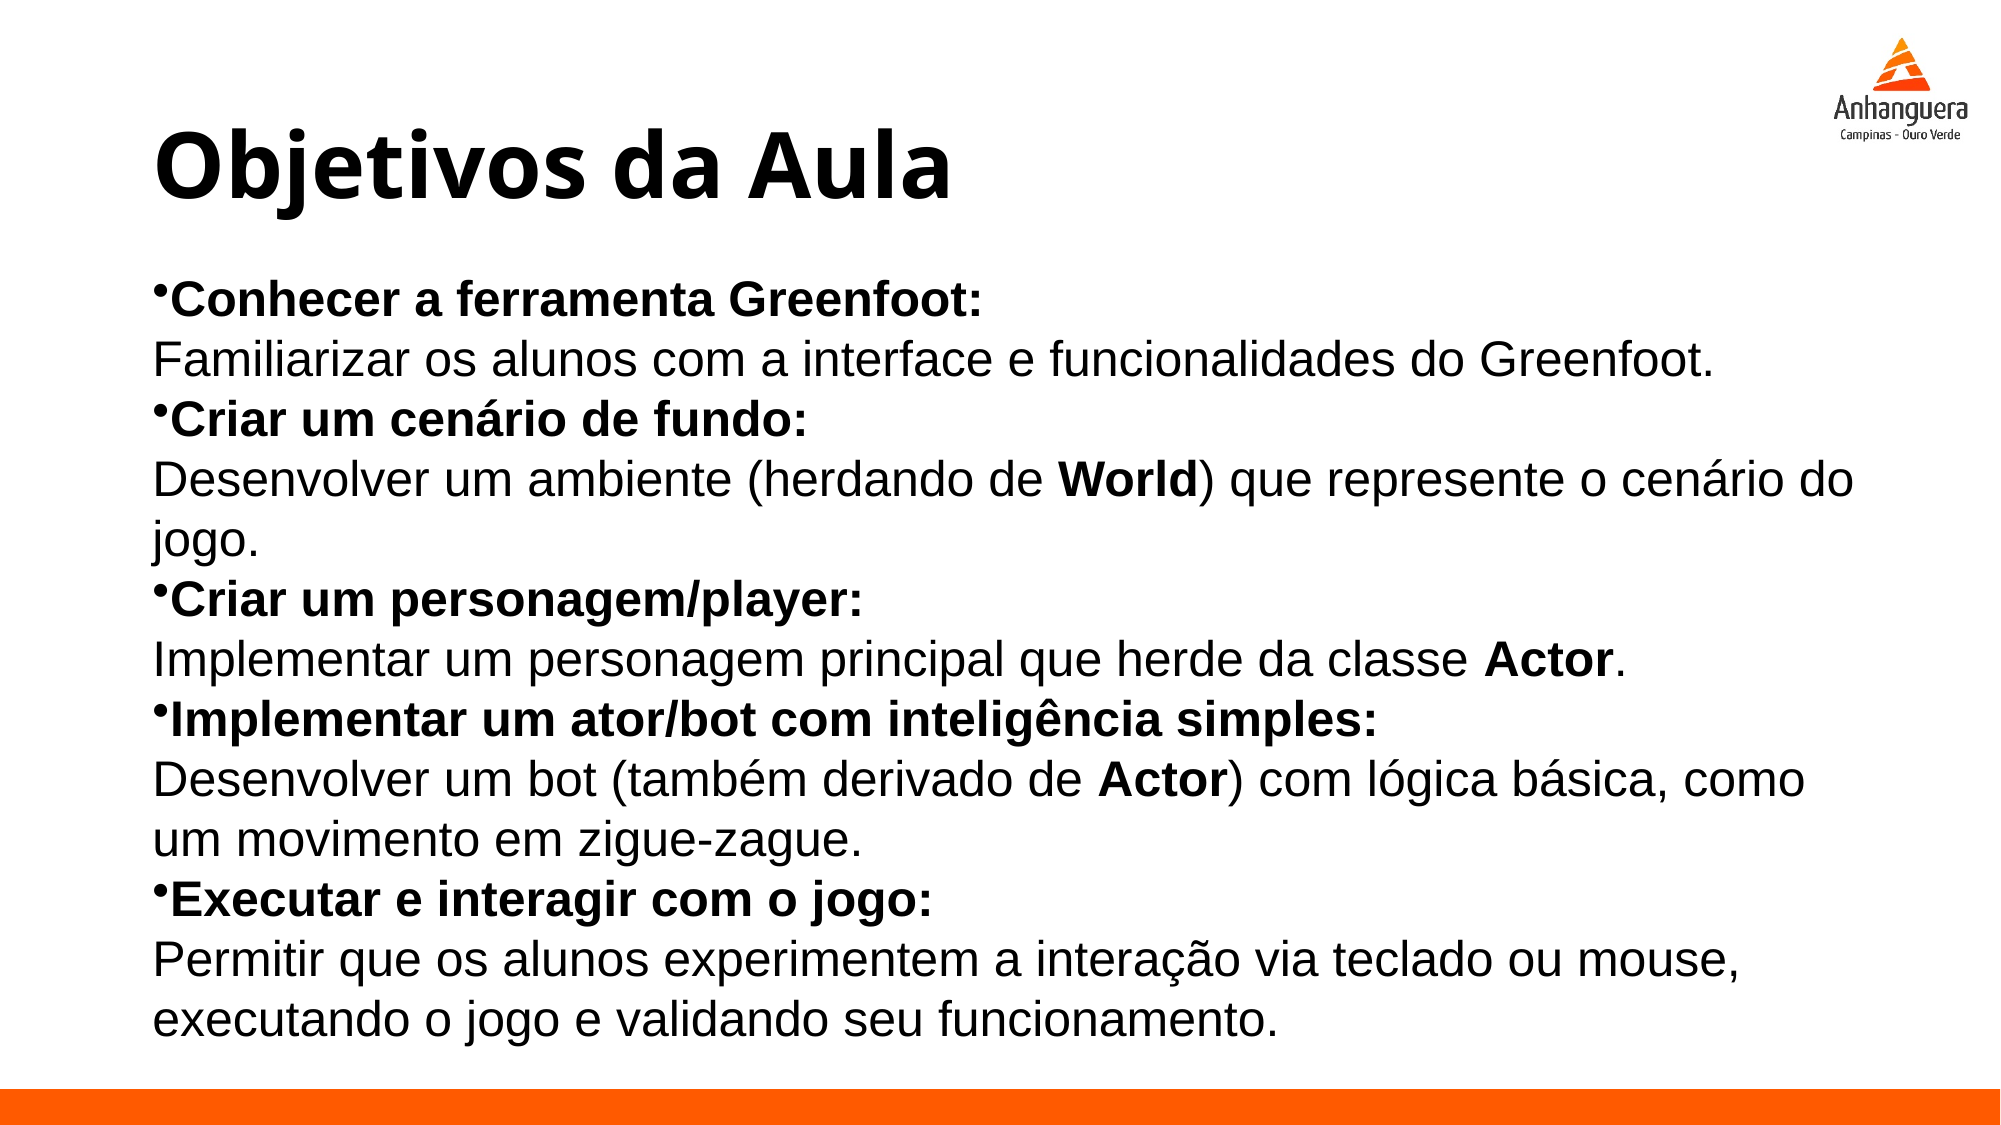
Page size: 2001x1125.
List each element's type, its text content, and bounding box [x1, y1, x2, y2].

picture [1826, 22, 1974, 170]
title Objetivos da Aula [137, 59, 1863, 258]
list Conhecer a ferramenta Greenfoot: Familiarizar os alunos com a interface e funcionalidades do Greenfoot. Criar um cenário de fundo: Desenvolver um ambiente (herdando de World) que represente o cenário do jogo. Criar um personagem/player: Implementar um personagem principal que herde da classe Actor. Implementar um ator/bot com inteligência simples: Desenvolver um bot (também derivado de Actor) com lógica básica, como um movimento em zigue-zague. Executar e interagir com o jogo: Permitir que os alunos experimentem a interação via teclado ou mouse, executando o jogo e validando seu funcionamento. [137, 258, 1877, 1054]
